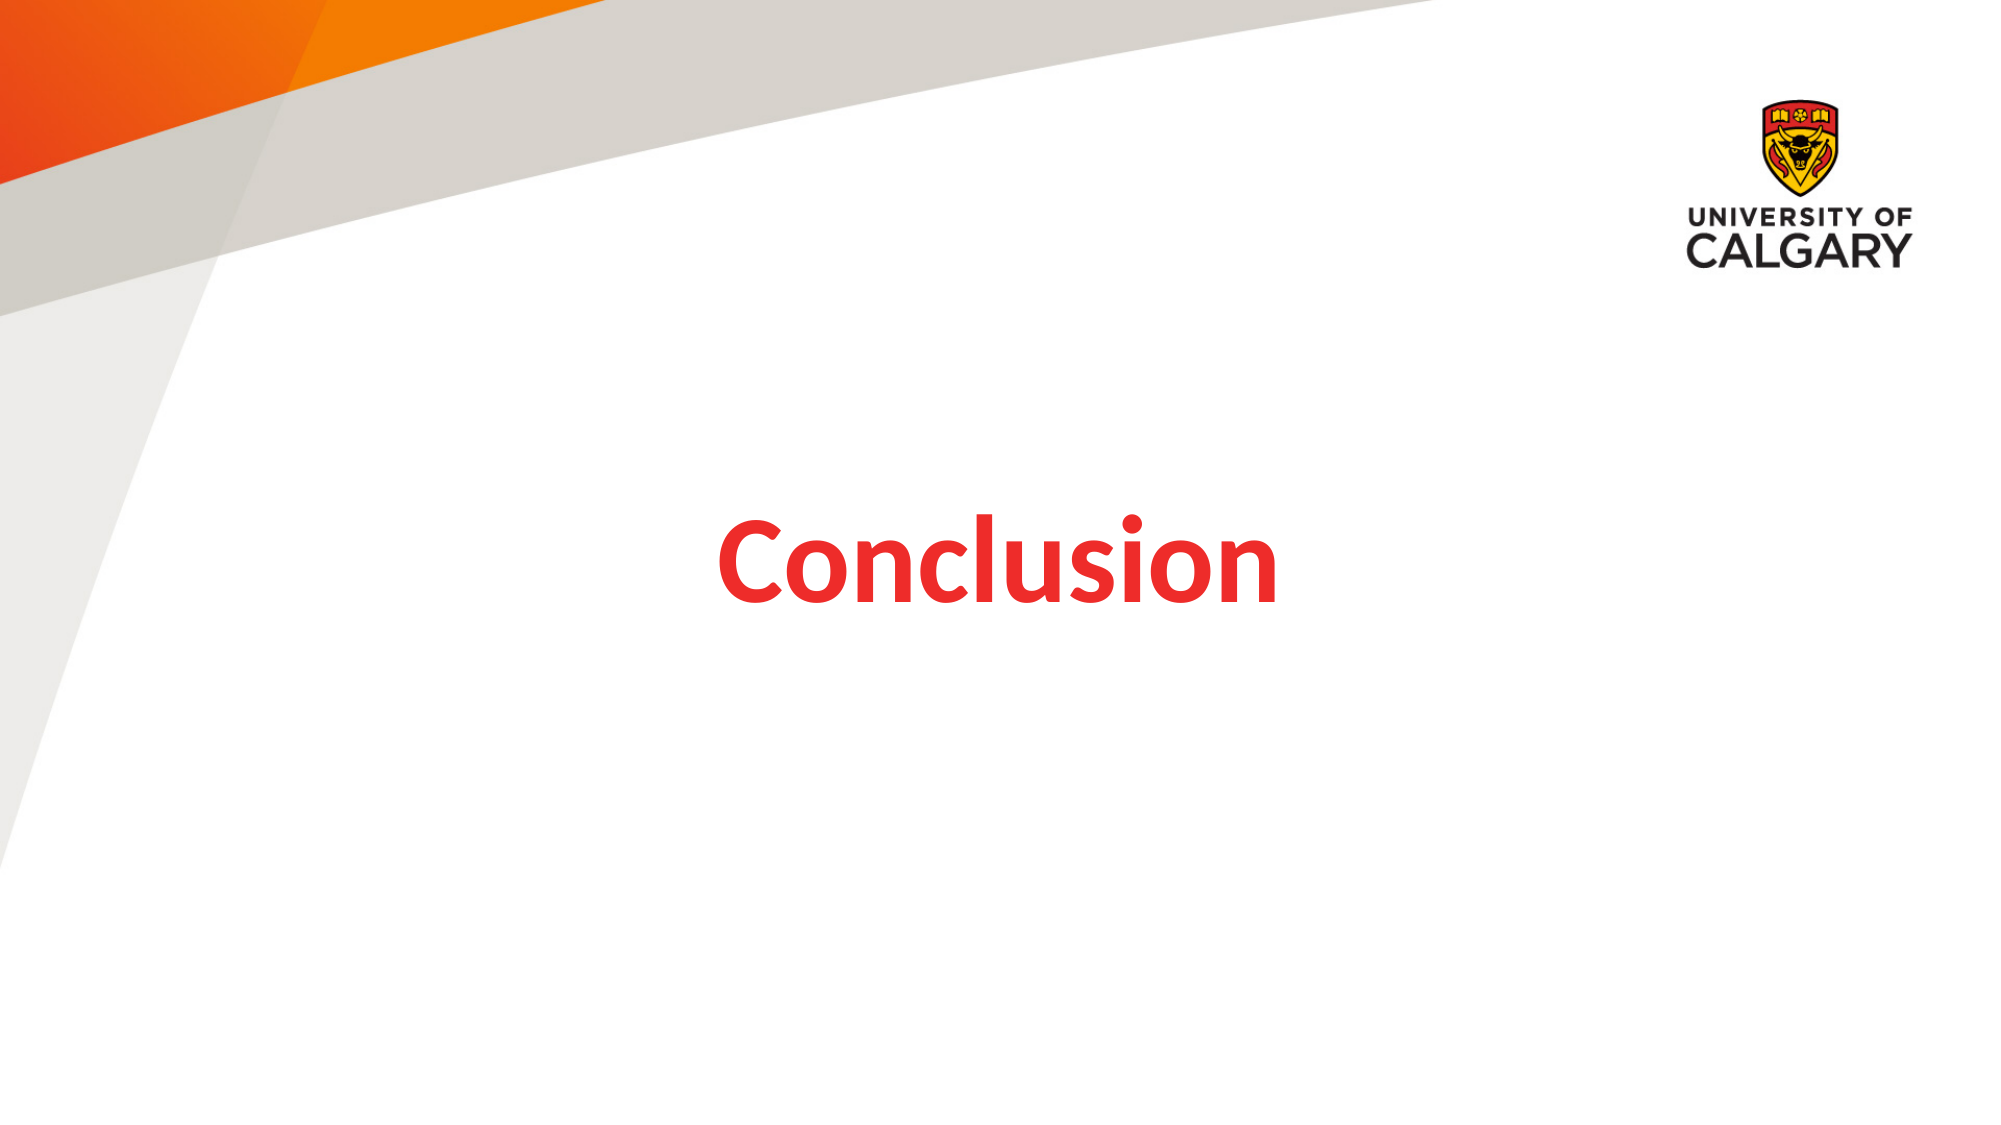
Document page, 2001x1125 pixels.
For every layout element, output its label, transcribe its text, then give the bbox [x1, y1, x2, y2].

list Conclusion [282, 183, 1718, 942]
picture [0, 0, 2001, 1125]
